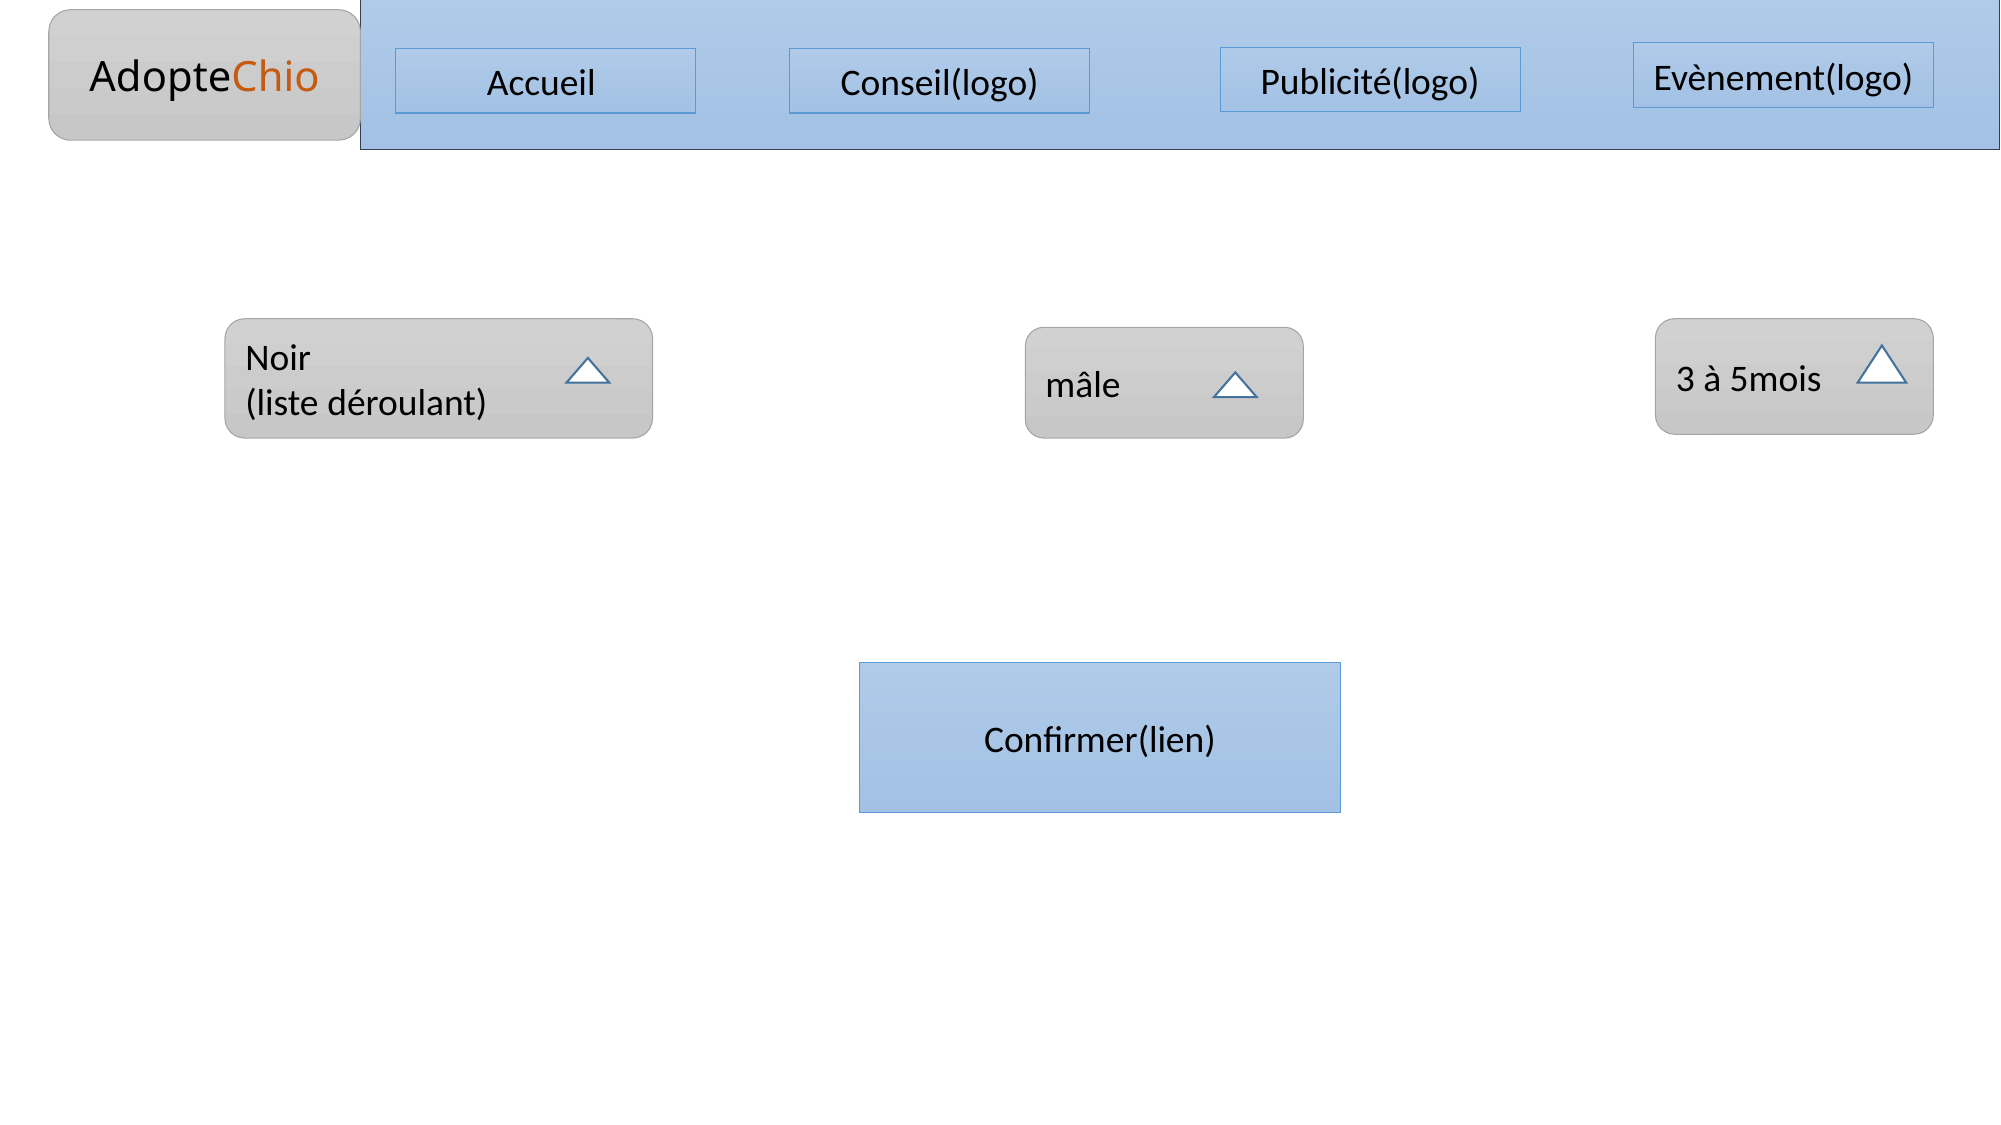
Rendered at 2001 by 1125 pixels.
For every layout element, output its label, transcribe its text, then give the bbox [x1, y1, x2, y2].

text_box 3 à 5mois [1654, 318, 1934, 435]
text_box Conseil(logo) [789, 48, 1090, 114]
text_box Confirmer(lien) [859, 662, 1341, 813]
text_box [1211, 370, 1259, 399]
text_box Publicité(logo) [1220, 47, 1521, 112]
text_box mâle [1024, 326, 1304, 439]
text_box Evènement(logo) [1633, 42, 1934, 108]
text_box [564, 356, 612, 384]
text_box Accueil [395, 48, 696, 114]
text_box [1855, 343, 1909, 384]
text_box AdopteChio [48, 9, 362, 141]
text_box Noir (liste déroulant) [224, 318, 654, 439]
text_box [360, 0, 2000, 150]
